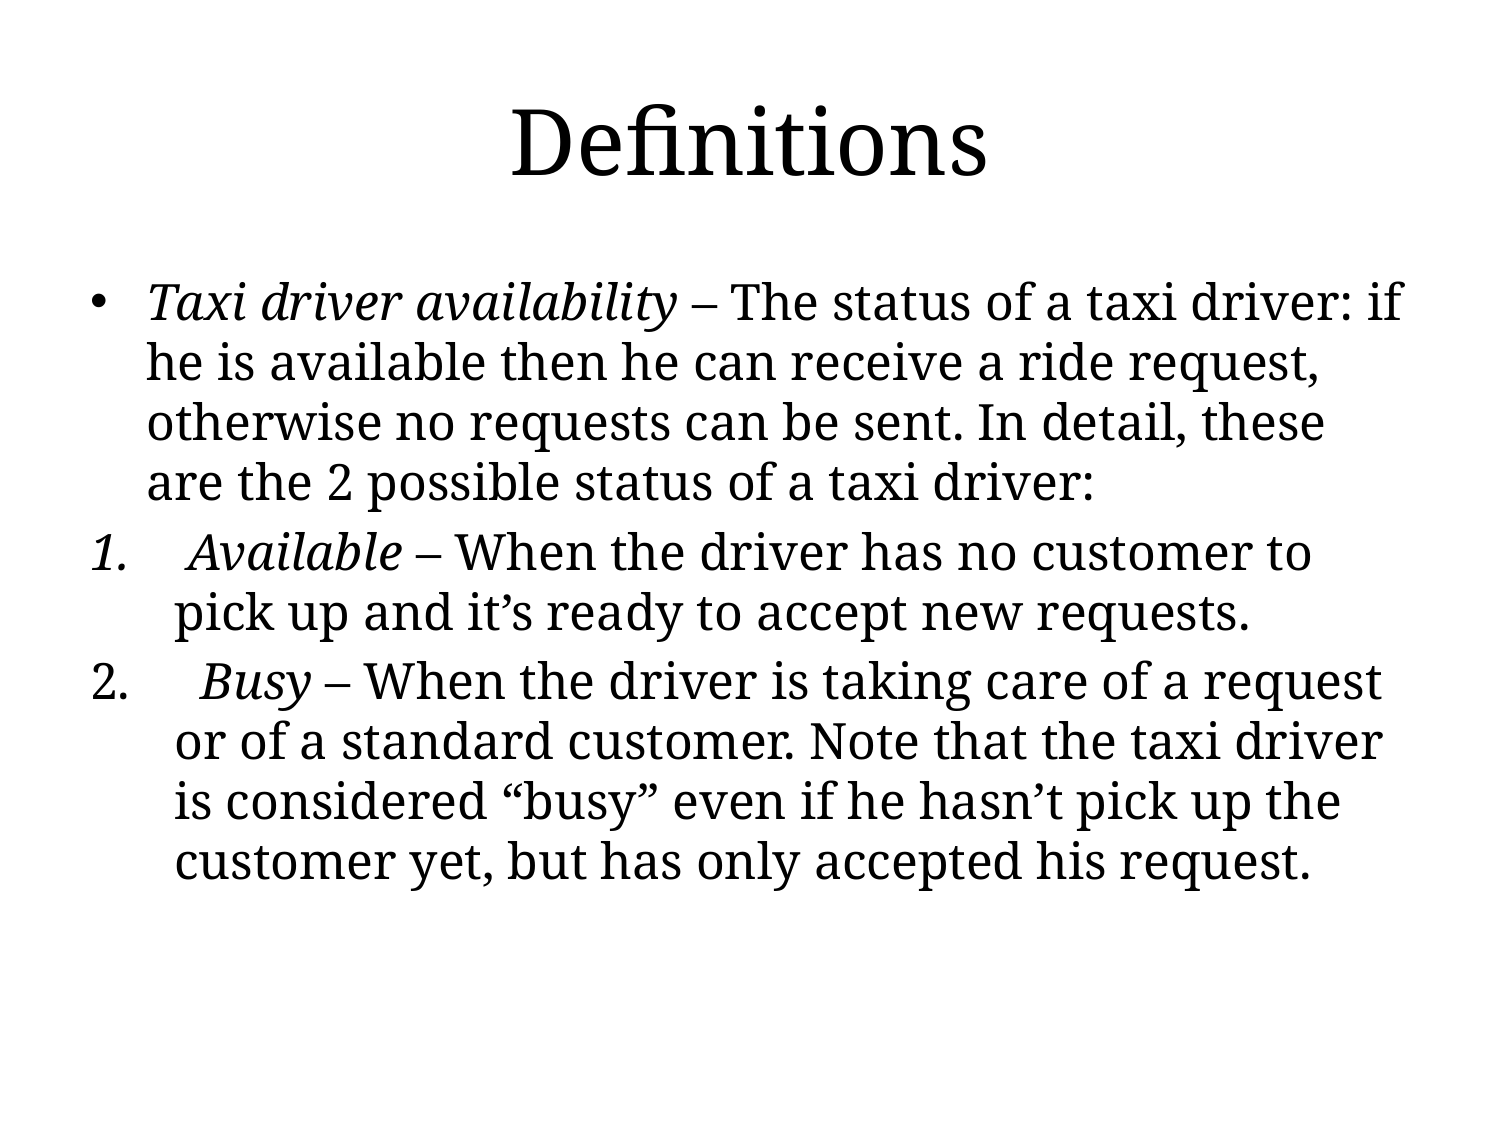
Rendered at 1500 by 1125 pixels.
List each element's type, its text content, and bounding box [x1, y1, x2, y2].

list Taxi driver availability – The status of a taxi driver: if he is available then he can receive a ride request, otherwise no requests can be sent. In detail, these are the 2 possible status of a taxi driver: Available – When the driver has no customer to pick up and it’s ready to accept new requests. Busy – When the driver is taking care of a request or of a standard customer. Note that the taxi driver is considered “busy” even if he hasn’t pick up the customer yet, but has only accepted his request. [75, 262, 1425, 1005]
title Definitions [75, 45, 1425, 233]
